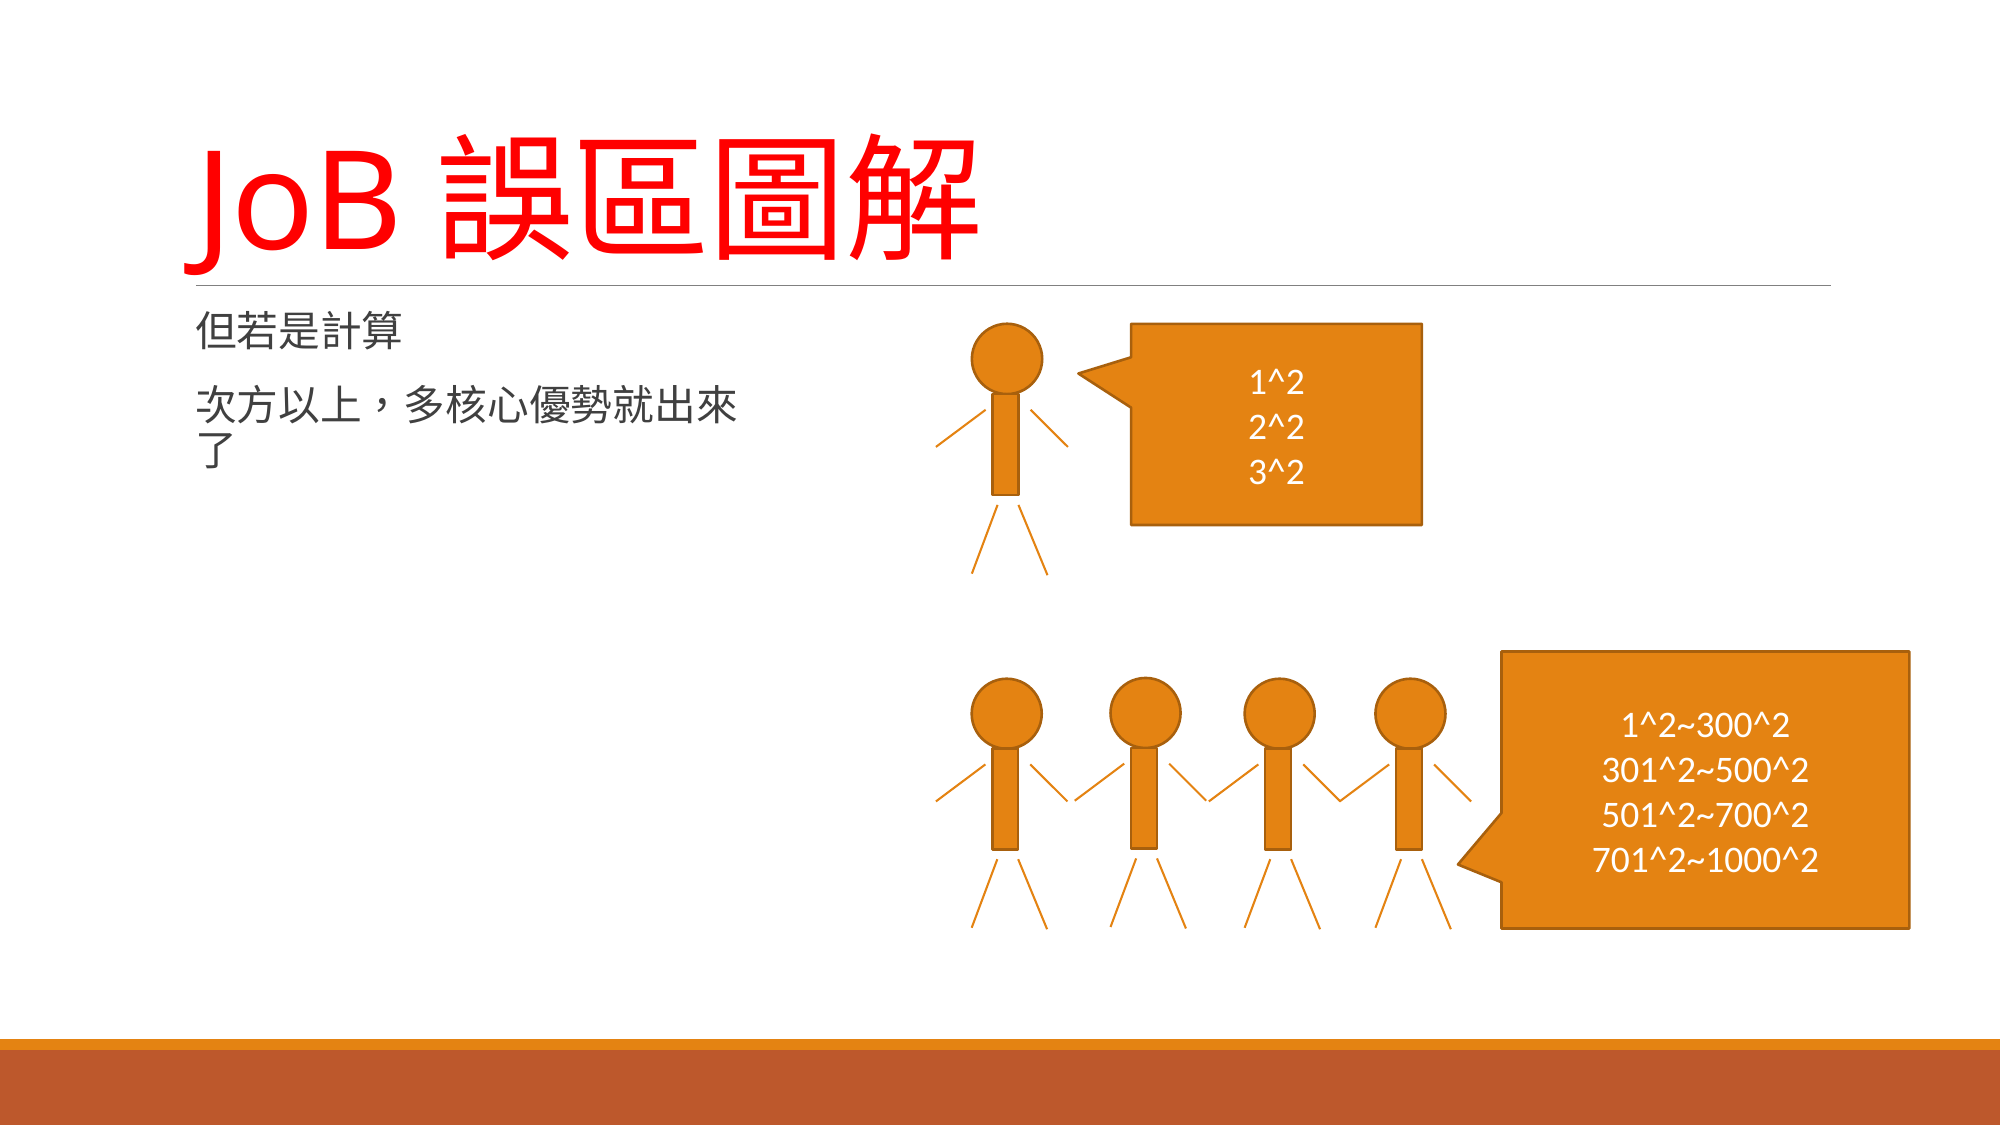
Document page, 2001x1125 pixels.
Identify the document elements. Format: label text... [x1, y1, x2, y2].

list 但若是計算 次方以上，多核心優勢就出來了 [180, 302, 746, 963]
text_box 1^2~300^2 301^2~500^2 501^2~700^2 701^2~1000^2 [1480, 650, 1911, 930]
text_box 1^2 2^2 3^2 [1077, 322, 1424, 527]
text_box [935, 677, 1472, 930]
title JoB誤區圖解 [180, 47, 1830, 285]
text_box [935, 323, 1069, 576]
